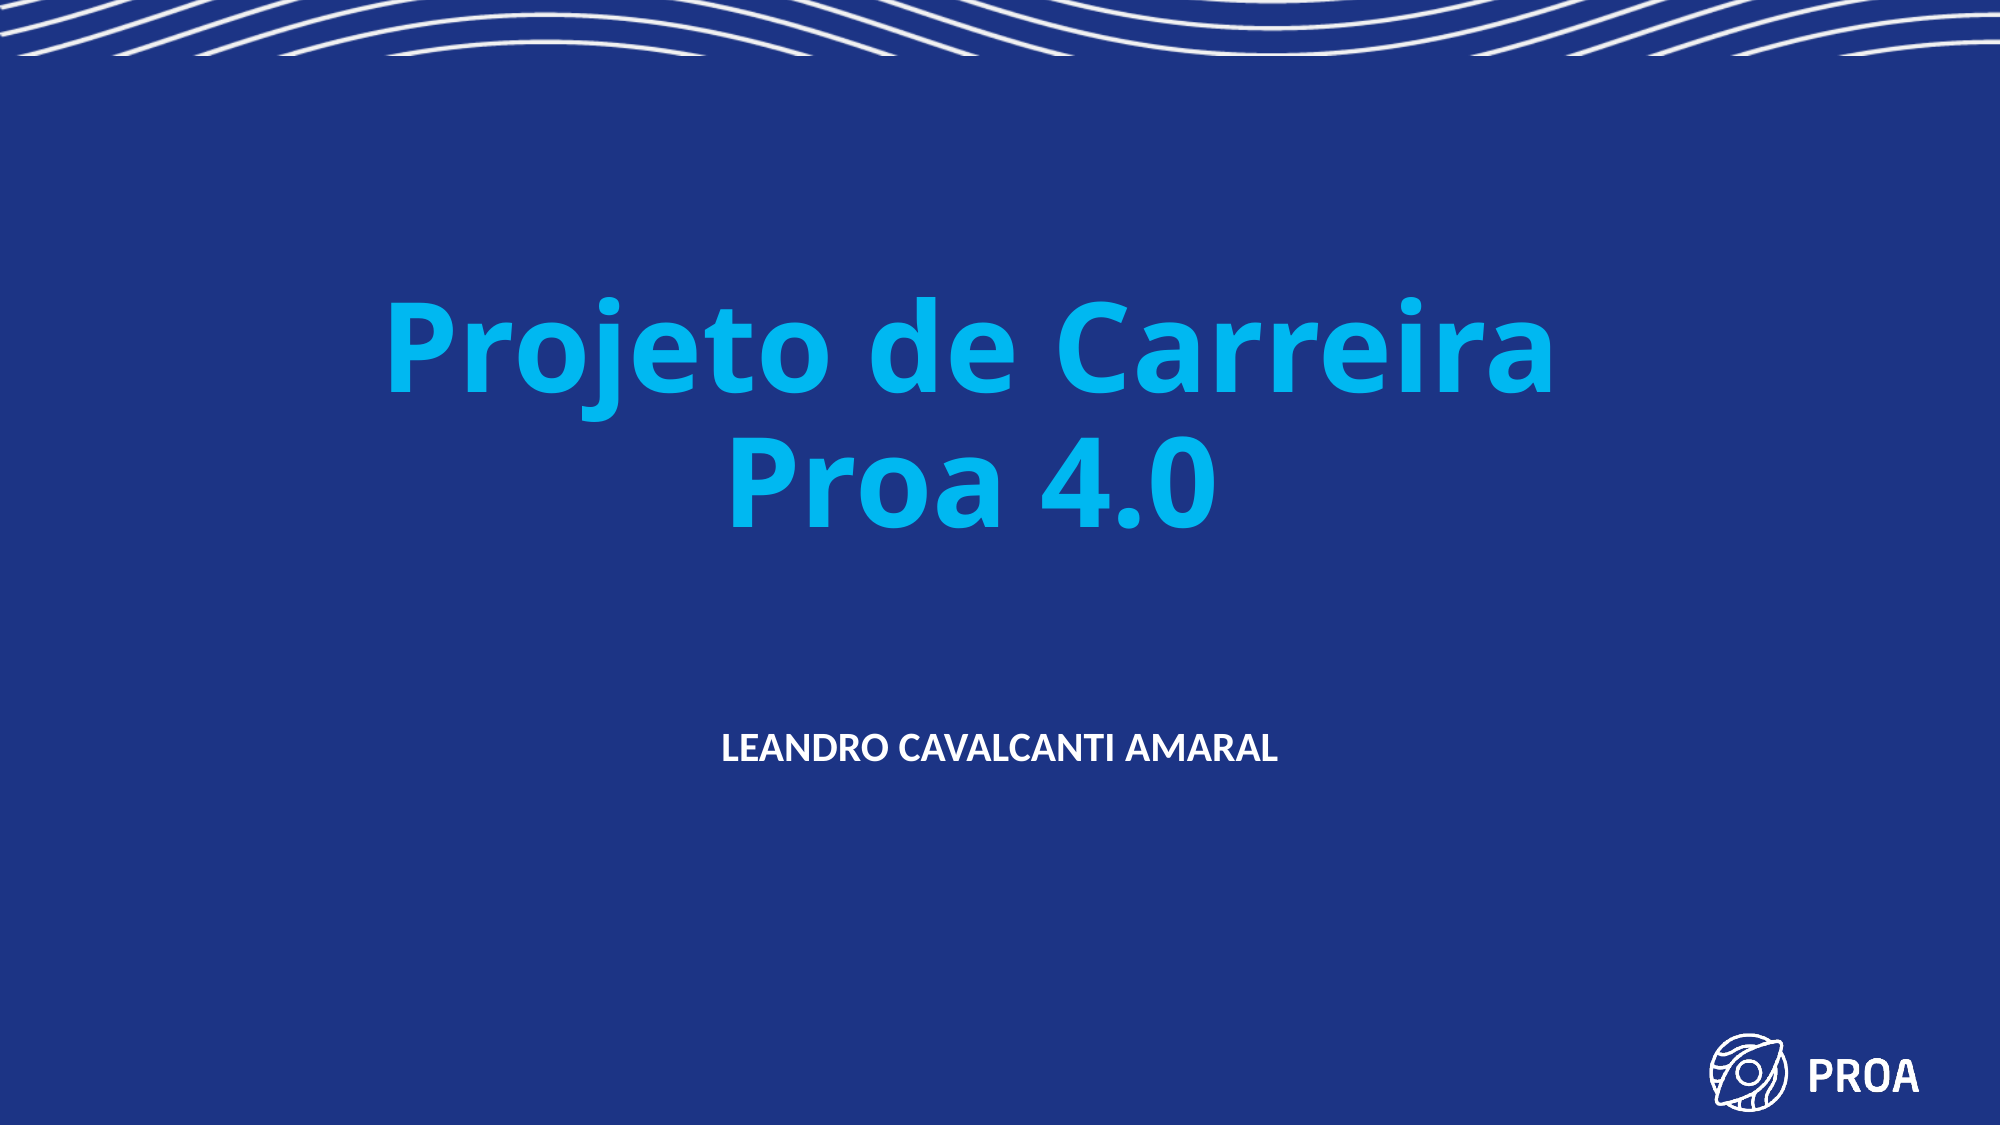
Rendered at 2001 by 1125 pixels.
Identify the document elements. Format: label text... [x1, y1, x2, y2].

picture [1671, 998, 1957, 1125]
text_box LEANDRO CAVALCANTI AMARAL [128, 712, 1872, 778]
picture [0, 0, 2000, 56]
title Projeto de Carreira Proa 4.0 [321, 308, 1620, 563]
